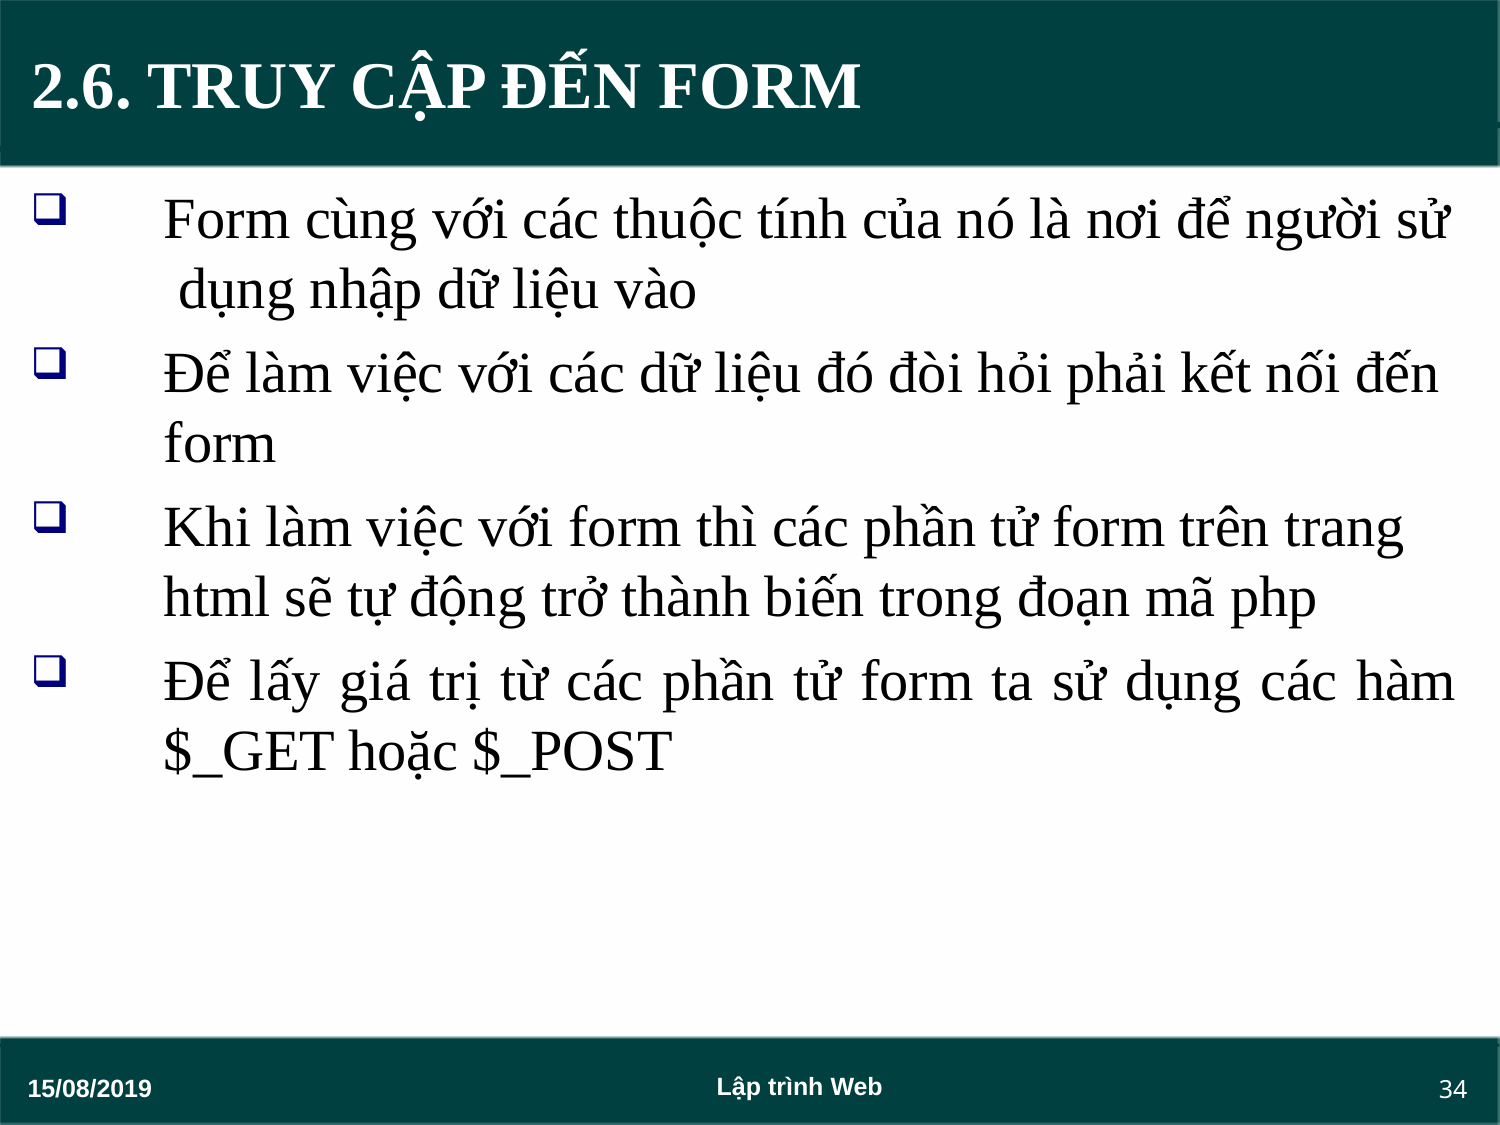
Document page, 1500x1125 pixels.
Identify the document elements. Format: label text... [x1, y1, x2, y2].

footer Lập trình Web [714, 1070, 886, 1125]
text_box [16, 24, 1487, 143]
title 2.6. TRUY CẬP ĐẾN FORM [29, 39, 872, 230]
slide_number 34 [1432, 1068, 1479, 1125]
picture [0, 129, 1500, 1043]
text_box Form cùng với các thuộc tính của nó là nơi để người sử dụng nhập dữ liệu vào Để làm việc với các dữ liệu đó đòi hỏi phải kết nối đến form Khi làm việc với form thì các phần tử form trên trang html sẽ tự động trở thành biến trong đoạn mã php Để lấy giá trị từ các phần tử form ta sử dụng các hàm $_GET hoặc $_POST [28, 178, 1463, 783]
picture [0, 1047, 1500, 1125]
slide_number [25, 1072, 155, 1125]
picture [0, 0, 1500, 145]
